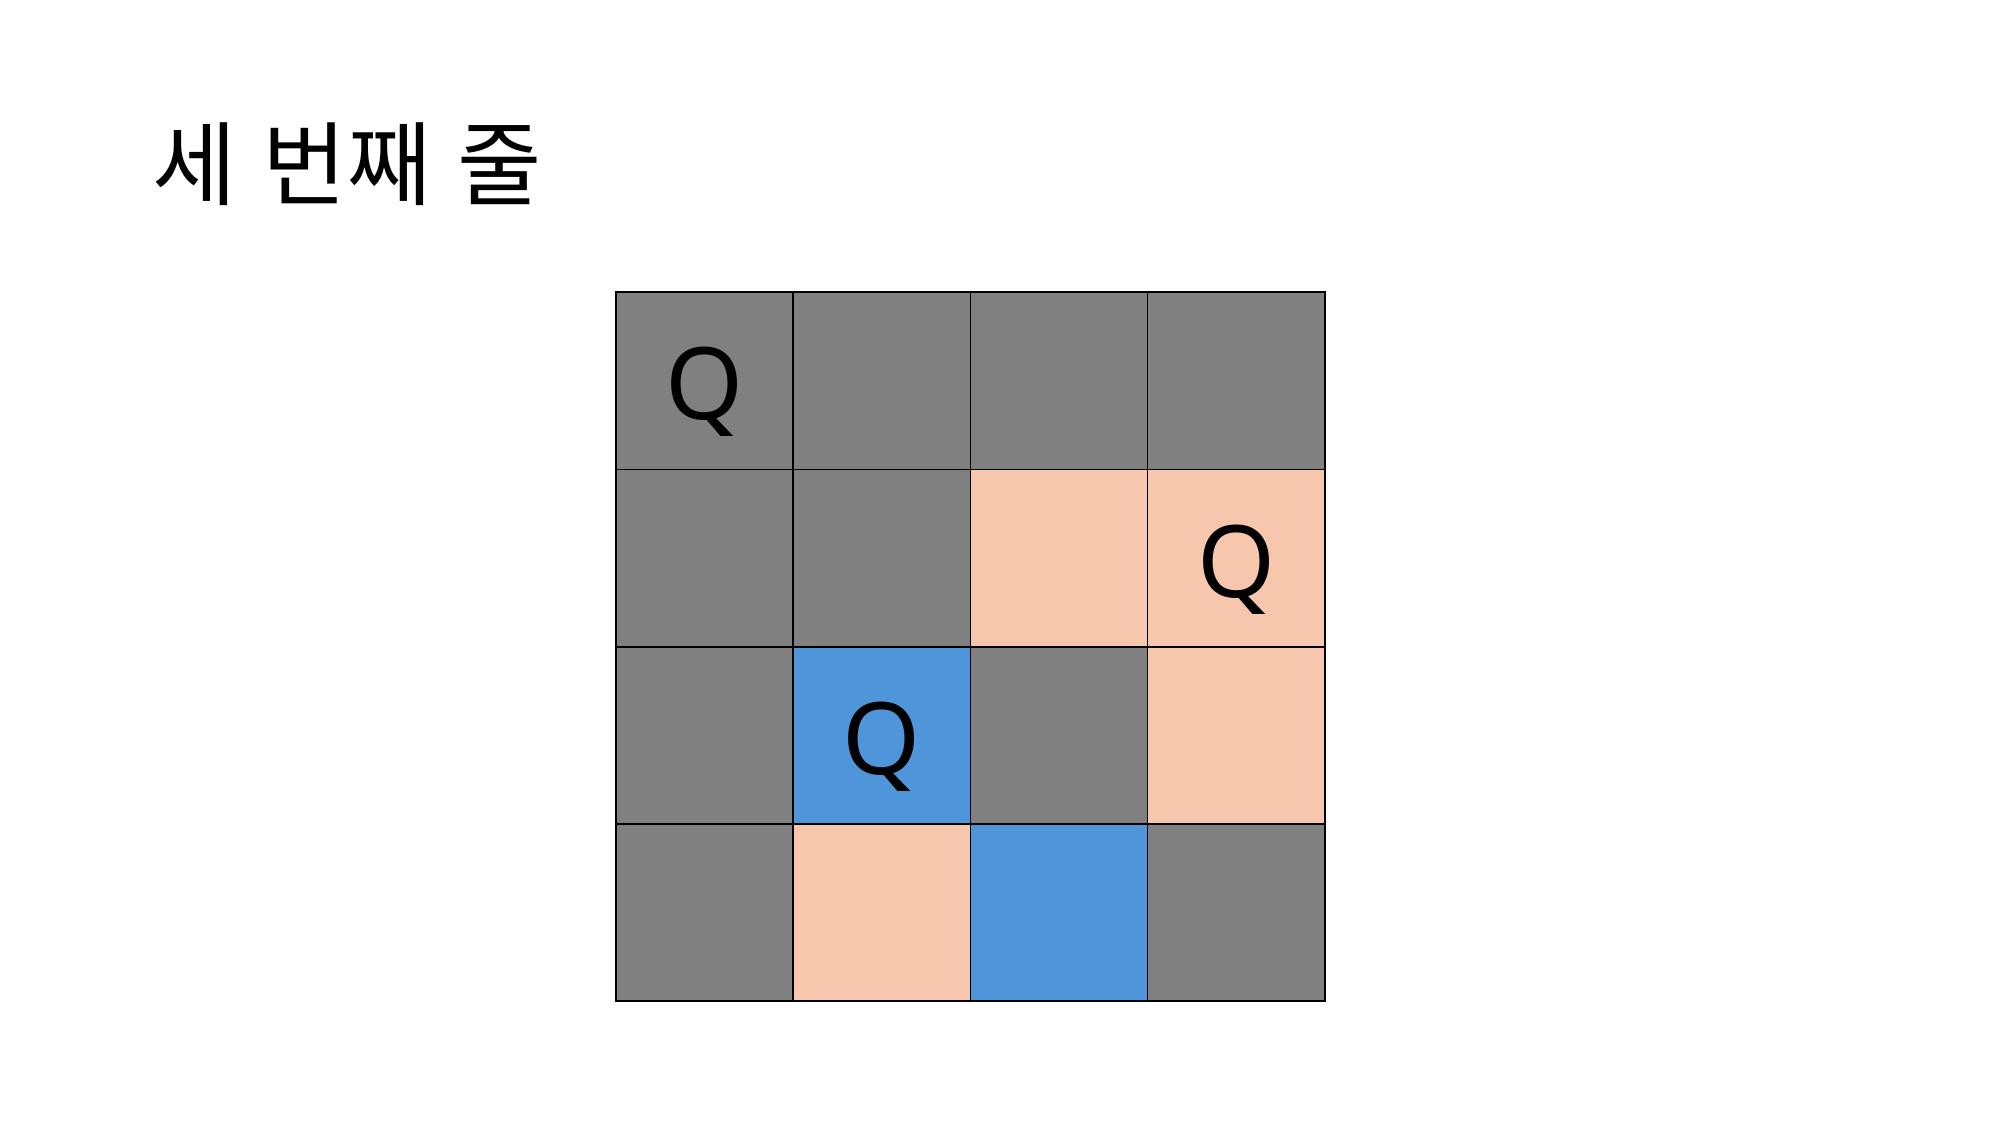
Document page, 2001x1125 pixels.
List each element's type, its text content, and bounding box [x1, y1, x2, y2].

table_cell [971, 825, 1147, 1000]
title 세 번째 줄 [137, 59, 1863, 278]
table_cell [617, 648, 792, 823]
table_cell [971, 470, 1147, 646]
table_header [1148, 293, 1324, 469]
table_cell [1148, 648, 1324, 823]
table_cell Q [1148, 470, 1324, 646]
table_cell [617, 470, 792, 646]
table_header [794, 293, 970, 469]
table_cell [1148, 825, 1324, 1000]
table_cell [971, 648, 1147, 823]
table_cell [794, 825, 970, 1000]
table_header [971, 293, 1147, 469]
table_cell [617, 825, 792, 1000]
table_cell Q [794, 648, 970, 823]
table_header Q [617, 293, 792, 469]
table_cell [794, 470, 970, 646]
